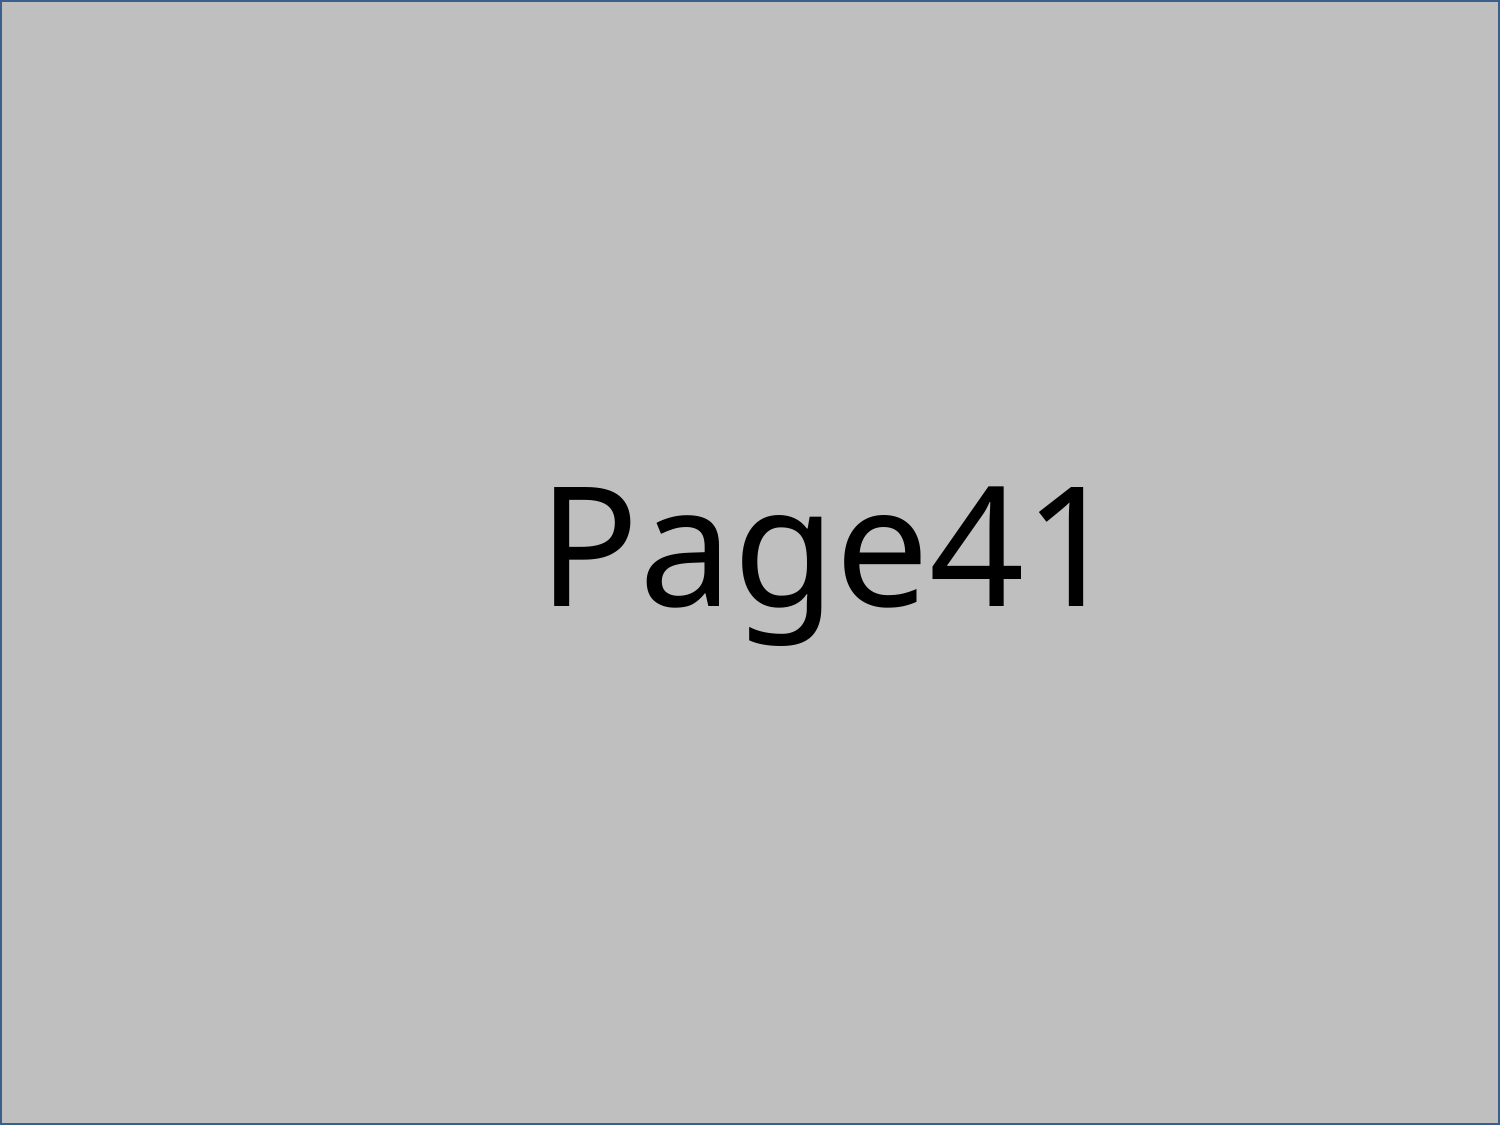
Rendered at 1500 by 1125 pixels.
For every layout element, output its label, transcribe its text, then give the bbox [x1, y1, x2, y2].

text_box Page41 [524, 432, 1136, 648]
text_box [0, 0, 1500, 1125]
